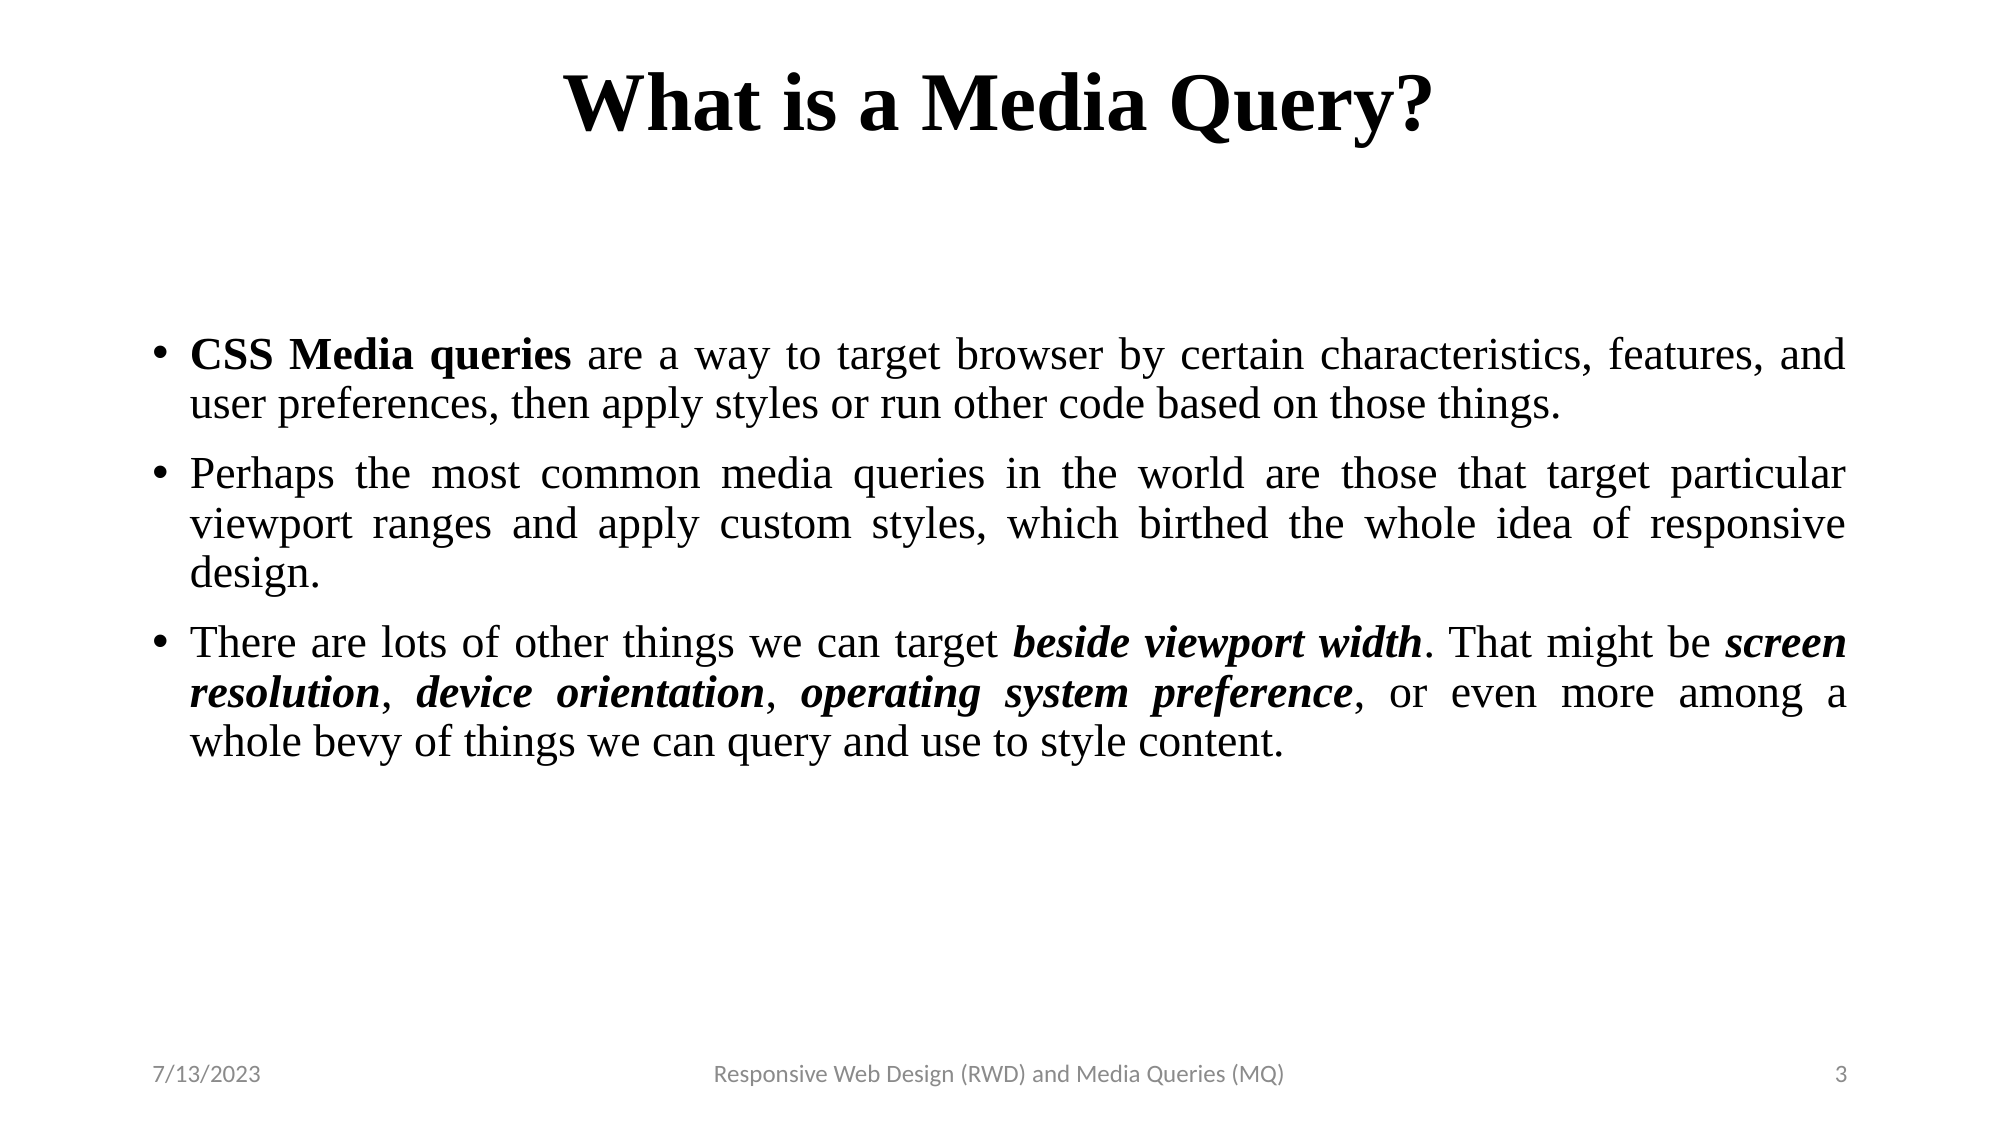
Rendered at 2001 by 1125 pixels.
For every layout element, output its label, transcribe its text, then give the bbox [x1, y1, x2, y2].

list CSS Media queries are a way to target browser by certain characteristics, features, and user preferences, then apply styles or run other code based on those things. Perhaps the most common media queries in the world are those that target particular viewport ranges and apply custom styles, which birthed the whole idea of responsive design. There are lots of other things we can target beside viewport width. That might be screen resolution, device orientation, operating system preference, or even more among a whole bevy of things we can query and use to style content. [137, 322, 1863, 803]
title What is a Media Query? [137, 22, 1863, 186]
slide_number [137, 1042, 588, 1103]
footer Responsive Web Design (RWD) and Media Queries (MQ) [662, 1042, 1338, 1103]
slide_number 3 [1412, 1042, 1863, 1103]
